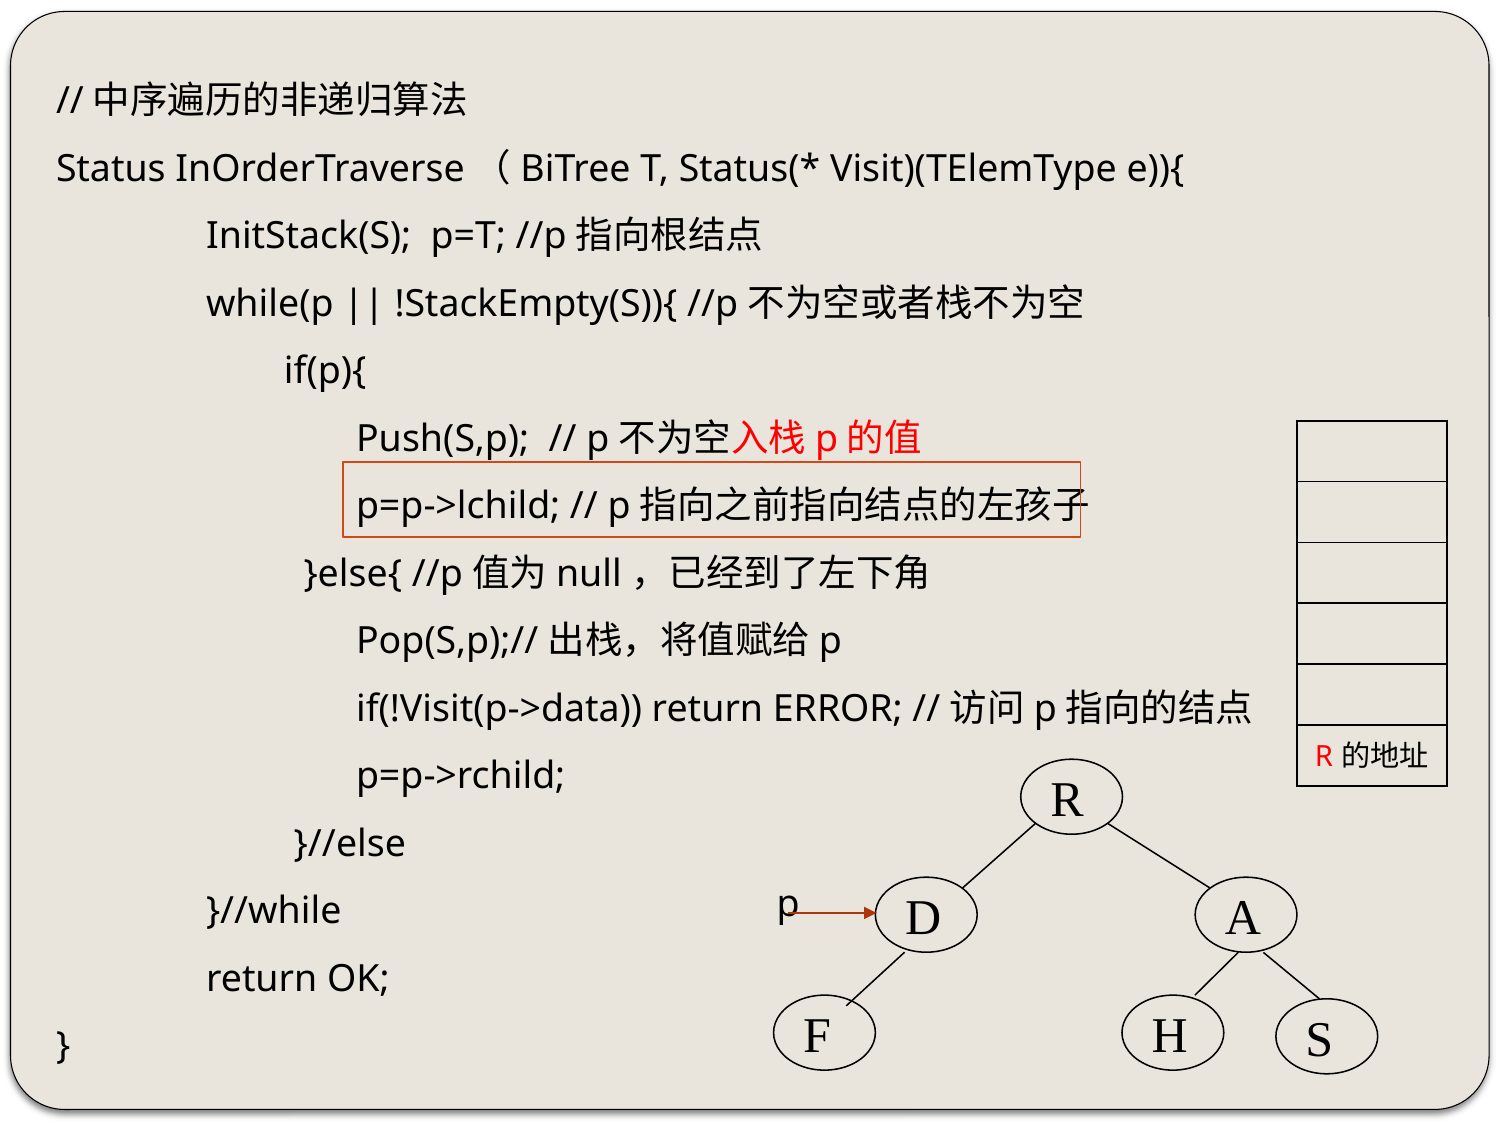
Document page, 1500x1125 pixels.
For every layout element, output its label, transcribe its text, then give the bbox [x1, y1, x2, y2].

table_cell [1298, 482, 1446, 542]
table_cell [1298, 604, 1446, 663]
table_cell R的地址 [1298, 726, 1446, 785]
table_cell [1298, 665, 1446, 724]
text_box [773, 759, 1379, 1075]
table_cell [1298, 543, 1446, 602]
table_header [1298, 422, 1446, 481]
text_box //中序遍历的非递归算法 Status InOrderTraverse（BiTree T, Status(* Visit)(TElemType e)){ InitStack(S); p=T; //p指向根结点 while(p || !StackEmpty(S)){ //p不为空或者栈不为空 if(p){ Push(S,p); // p不为空入栈p的值 p=p->lchild; // p指向之前指向结点的左孩子 }else{ //p值为null，已经到了左下角 Pop(S,p);//出栈，将值赋给p if(!Visit(p->data)) return ERROR; //访问p指向的结点 p=p->rchild; }//else }//while return OK; } [41, 46, 1471, 1074]
text_box p [761, 871, 767, 931]
text_box [790, 915, 875, 920]
text_box [342, 461, 1081, 537]
